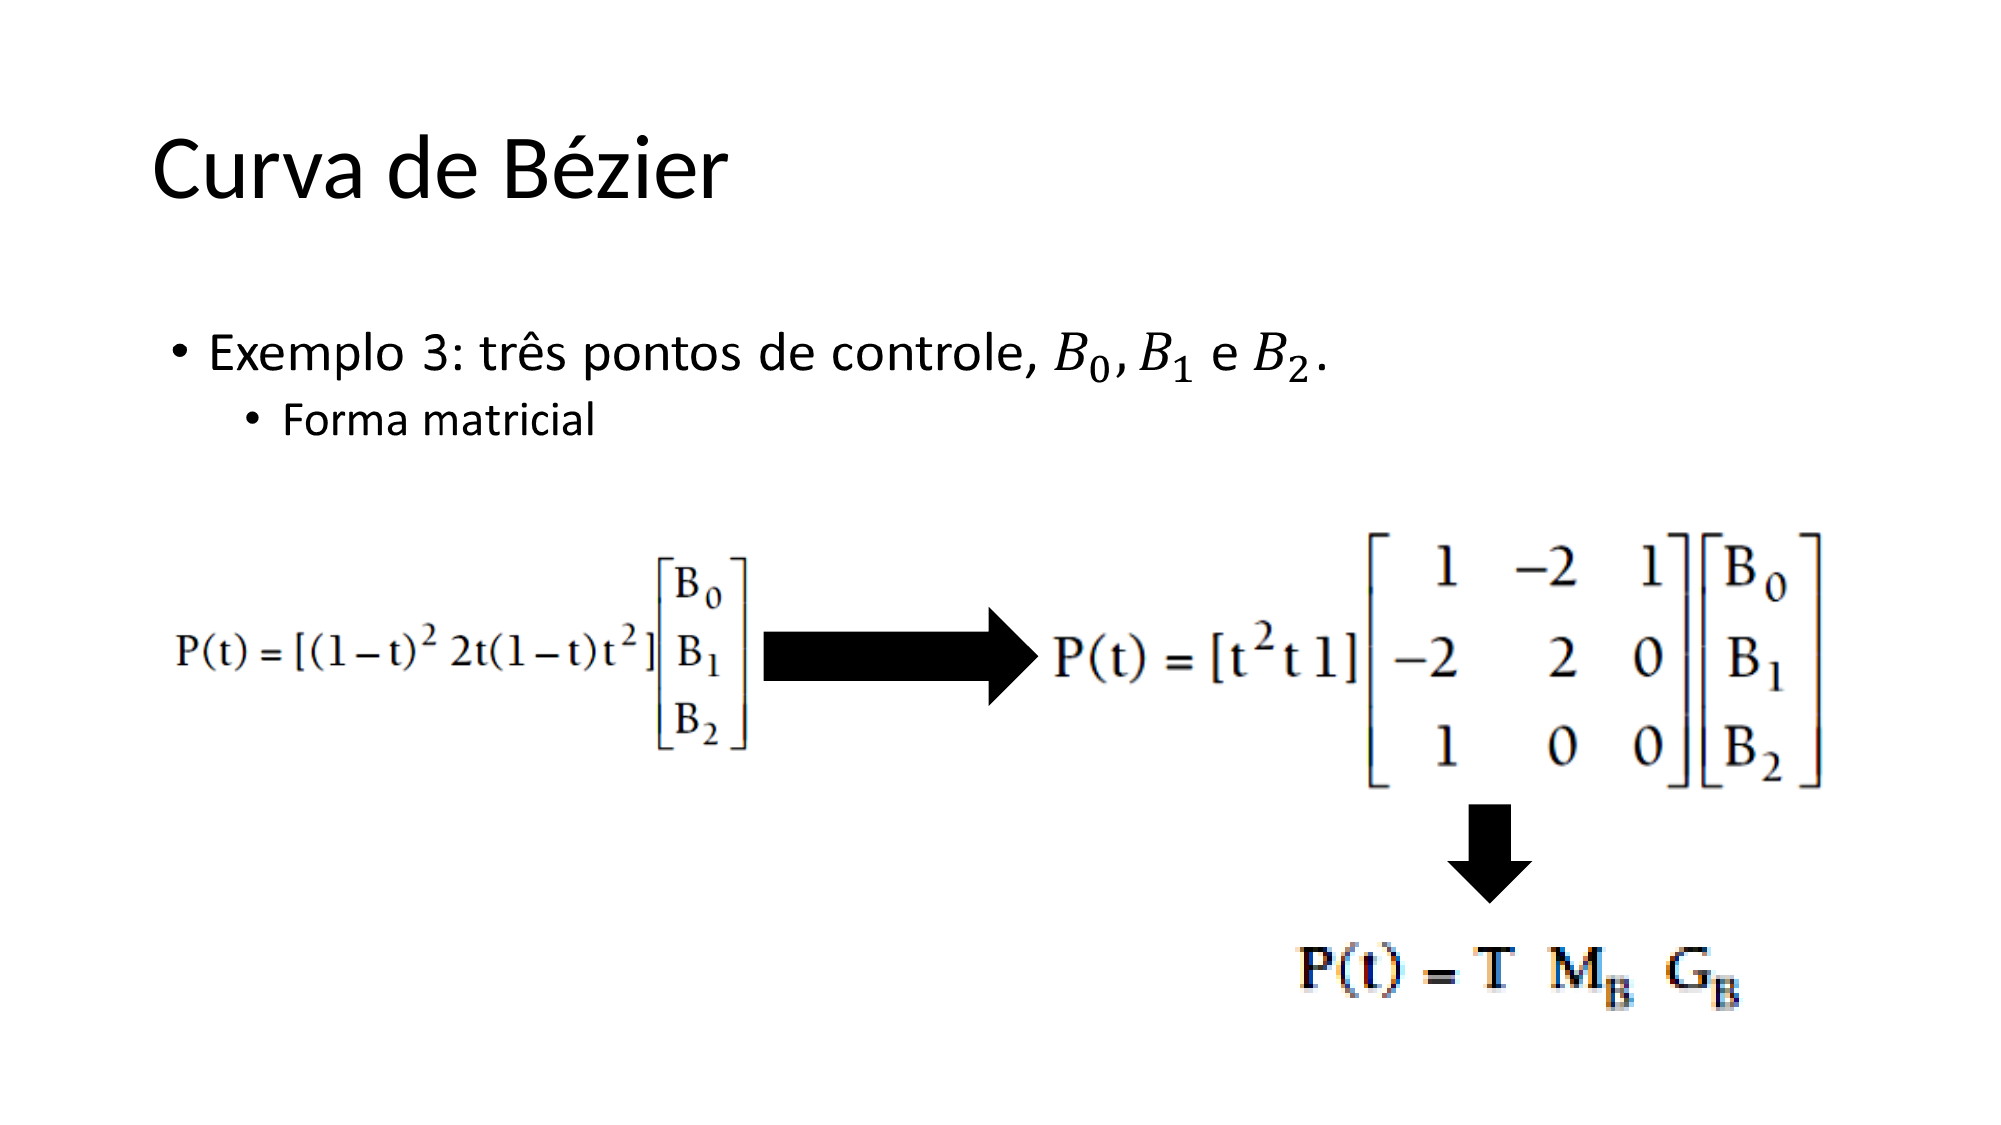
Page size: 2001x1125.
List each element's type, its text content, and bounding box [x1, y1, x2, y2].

text_box [137, 299, 1863, 1014]
picture [160, 547, 765, 773]
text_box Curva de Bézier [137, 59, 1863, 278]
picture [1045, 478, 1855, 842]
picture [1227, 874, 1753, 1044]
